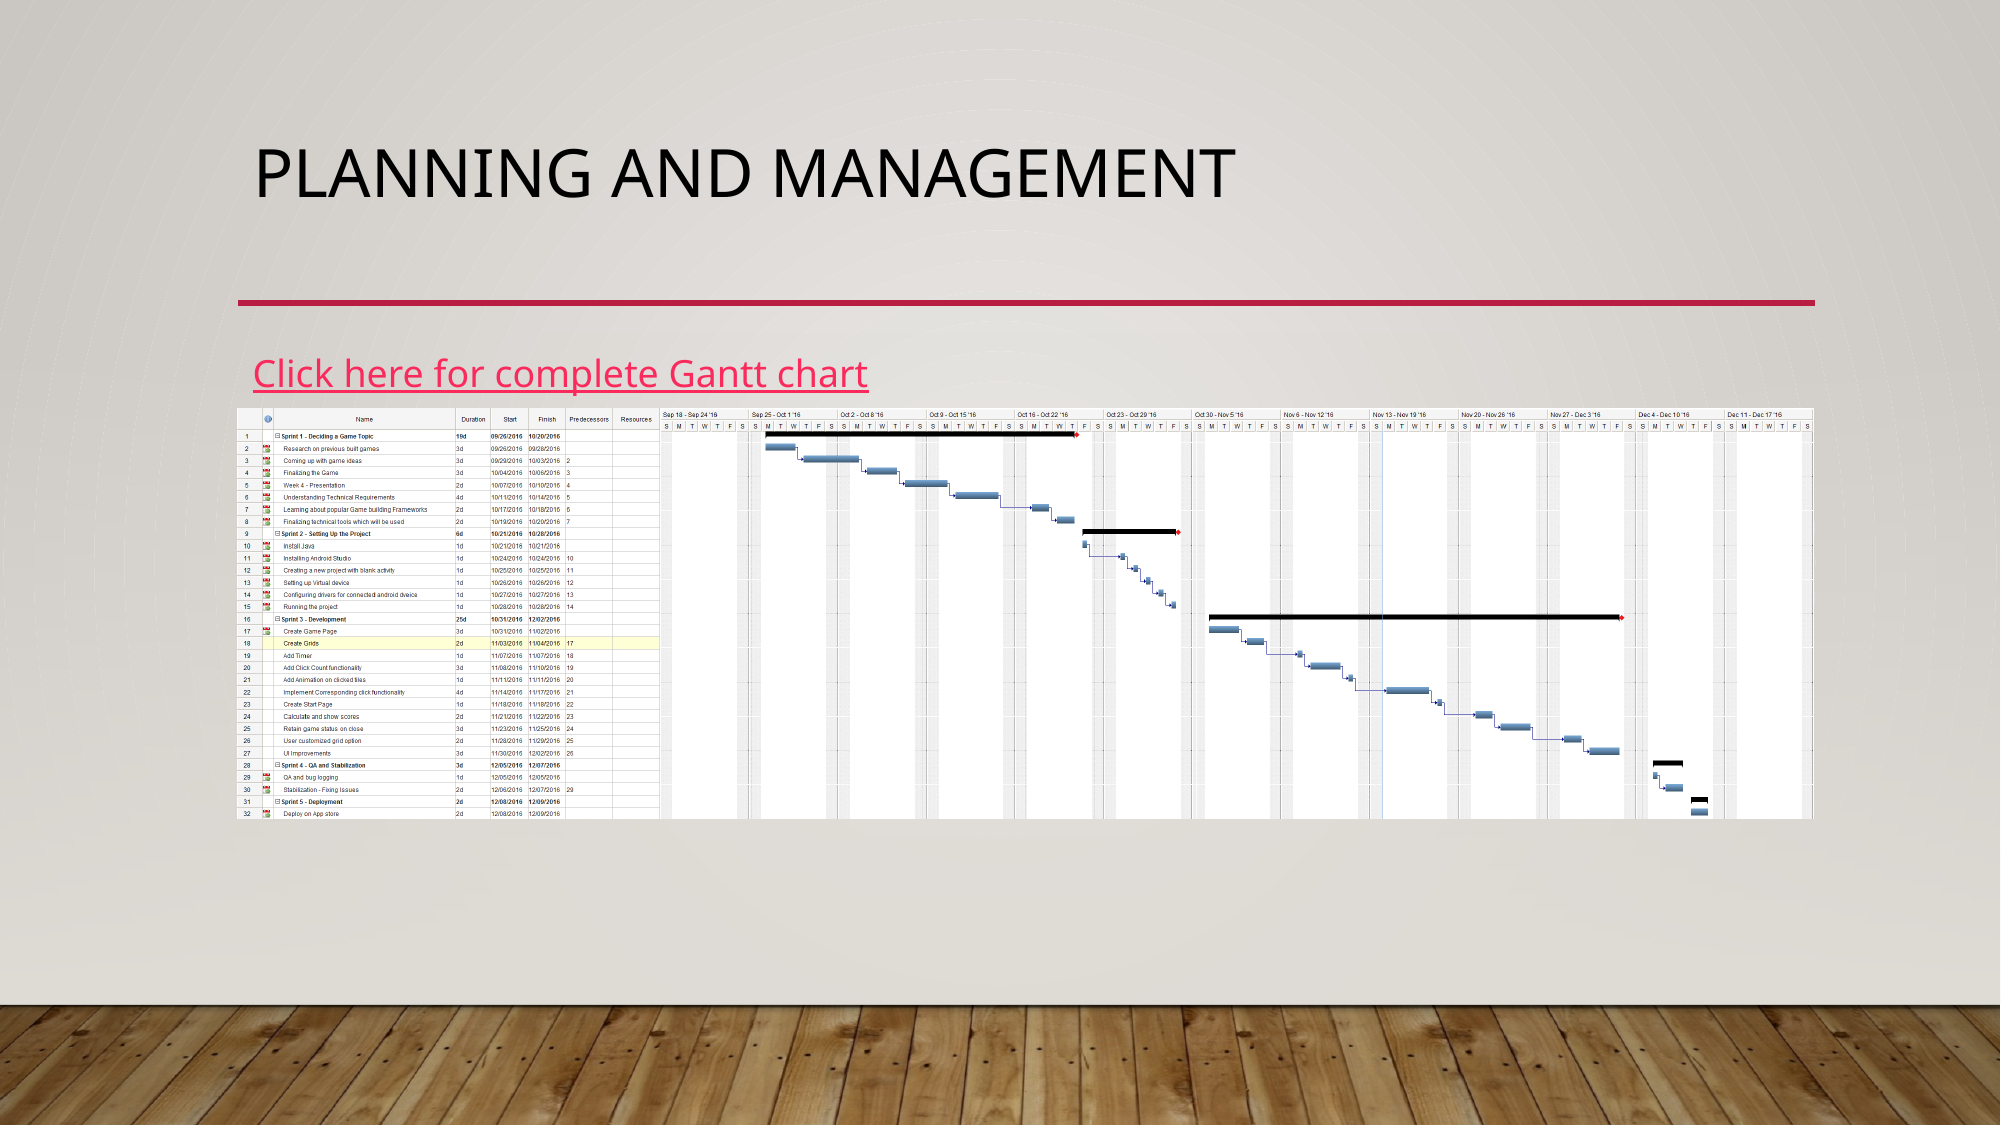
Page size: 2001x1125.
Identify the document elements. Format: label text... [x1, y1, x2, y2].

picture [0, 1005, 2000, 1125]
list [237, 408, 1814, 820]
text_box Click here for complete Gantt chart [237, 342, 1814, 408]
title Planning and management [238, 131, 1814, 305]
